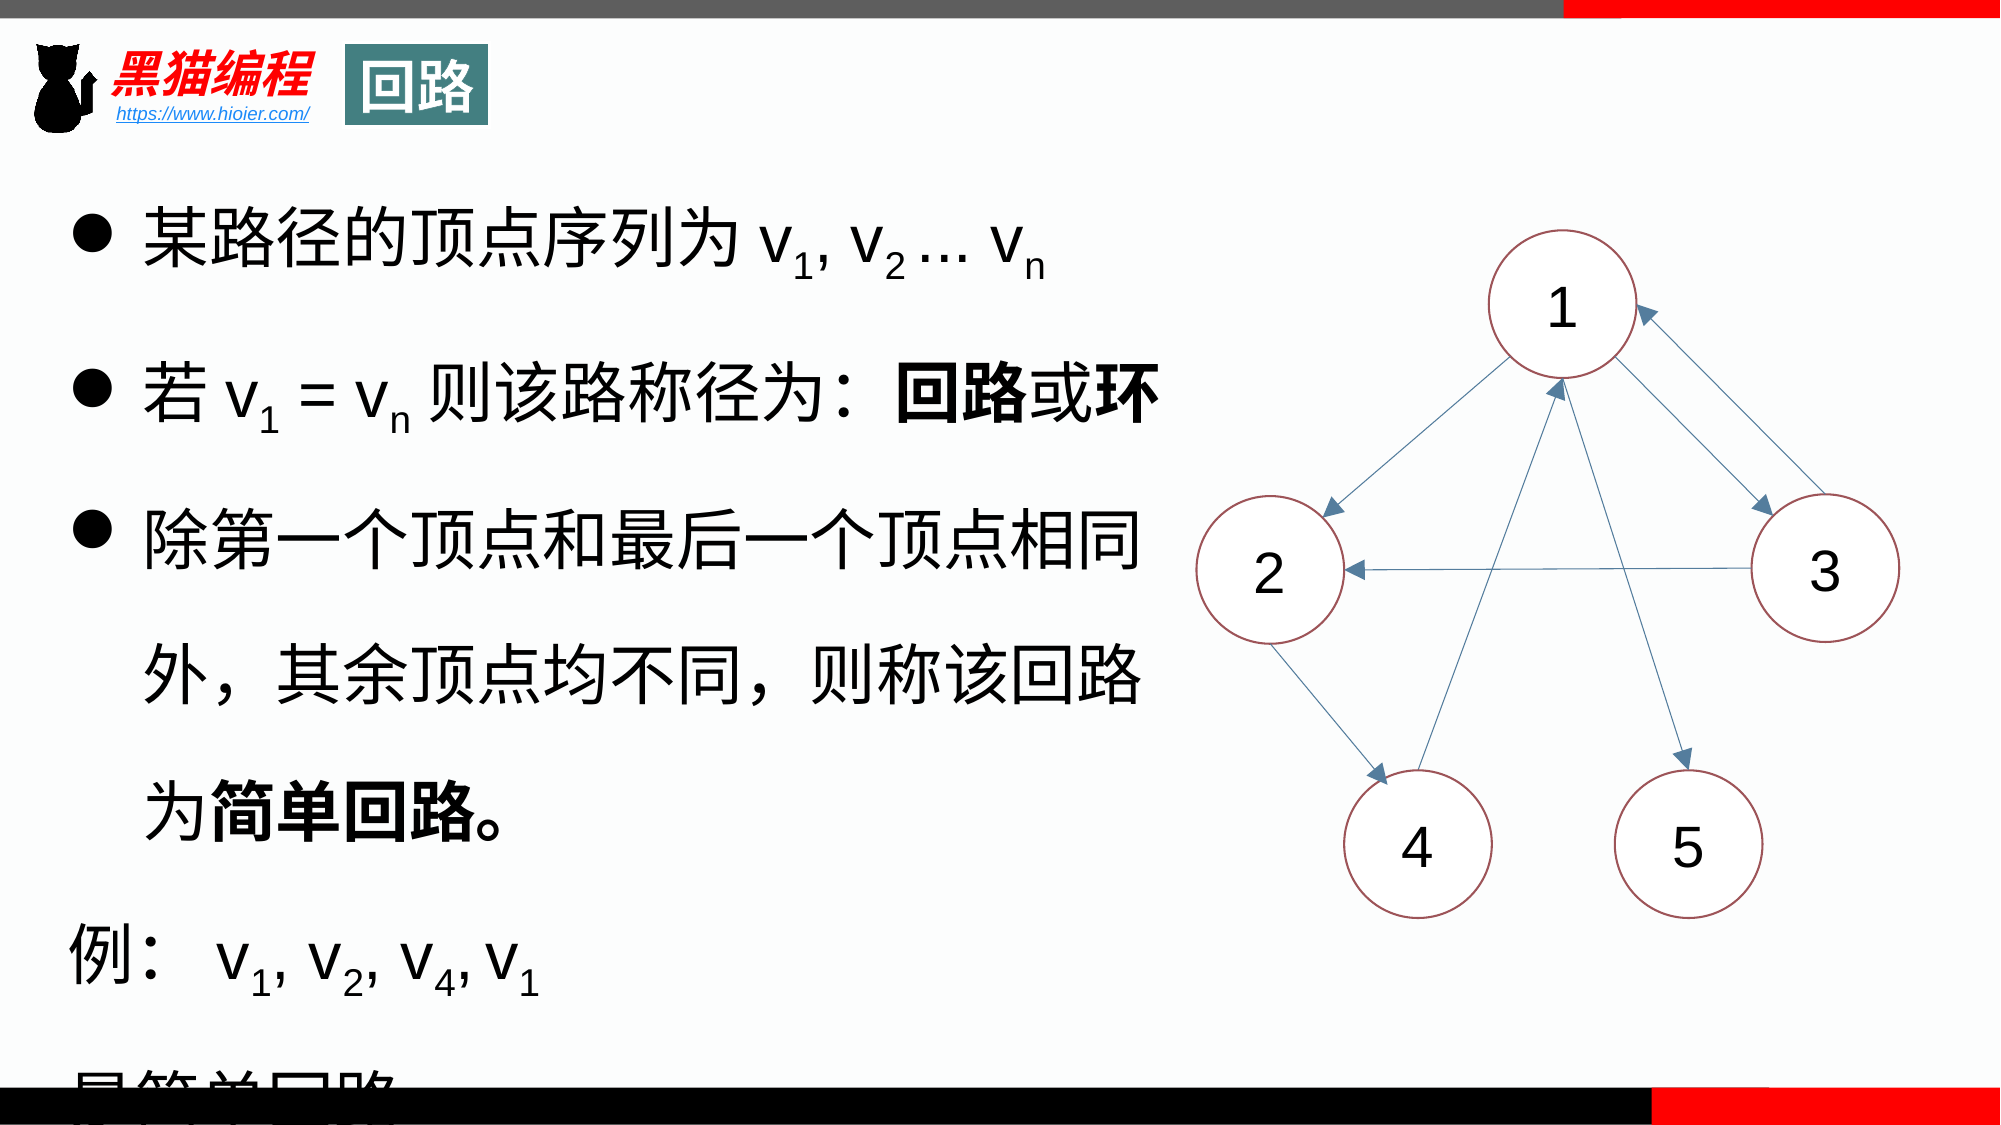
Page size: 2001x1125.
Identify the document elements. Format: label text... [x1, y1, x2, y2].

picture [21, 44, 110, 133]
text_box 回路 [342, 41, 491, 129]
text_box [1196, 230, 1900, 918]
text_box 某路径的顶点序列为v1, v2 ... vn 若v1 = vn则该路称径为：回路或环 除第一个顶点和最后一个顶点相同外，其余顶点均不同，则称该回路为简单回路。 例：v1, v2, v4, v1 是简单回路 [52, 124, 1181, 1125]
